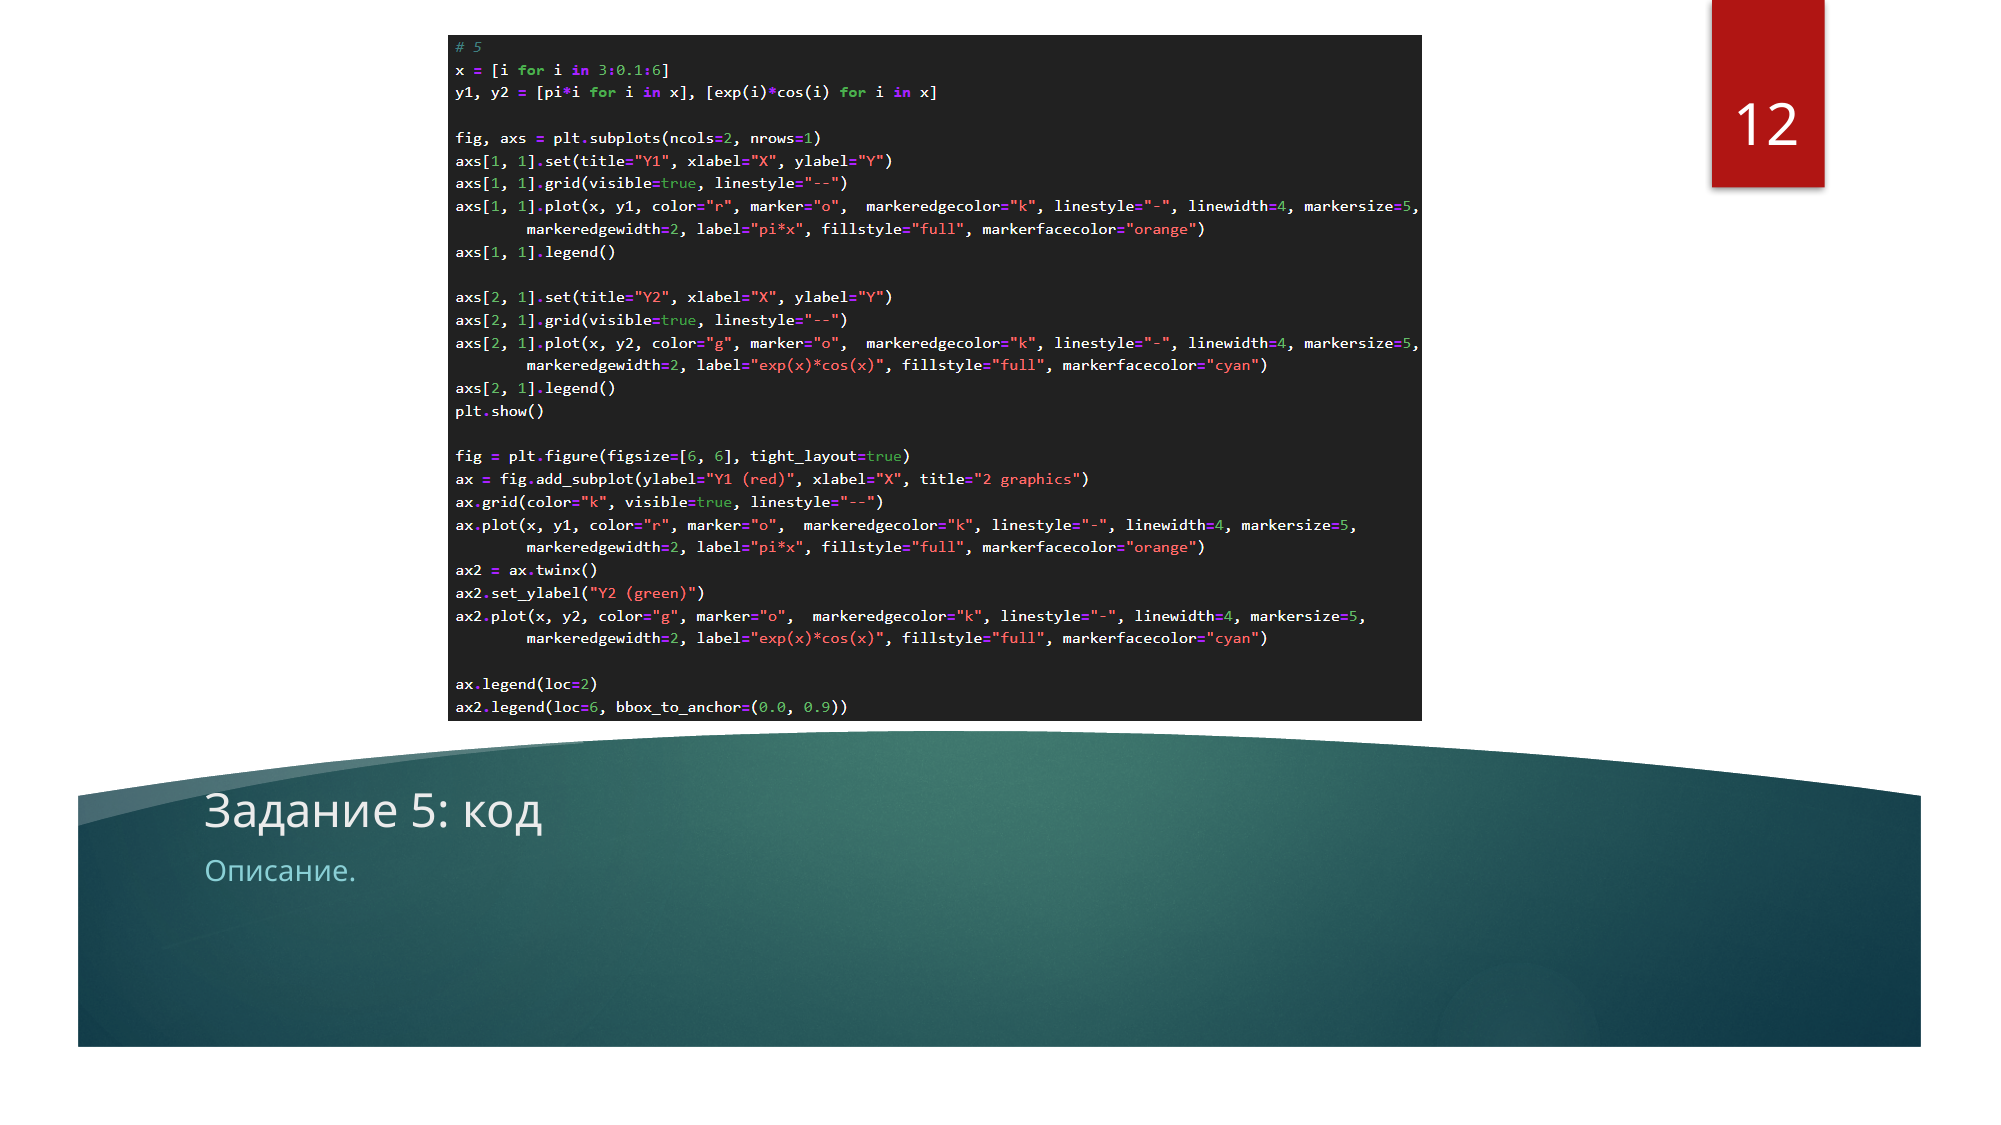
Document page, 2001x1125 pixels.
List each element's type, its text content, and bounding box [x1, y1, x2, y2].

title Задание 5: код [189, 772, 1638, 844]
picture [448, 34, 1422, 721]
slide_number 12 [1698, 48, 1836, 175]
list Описание. [189, 844, 1826, 1005]
